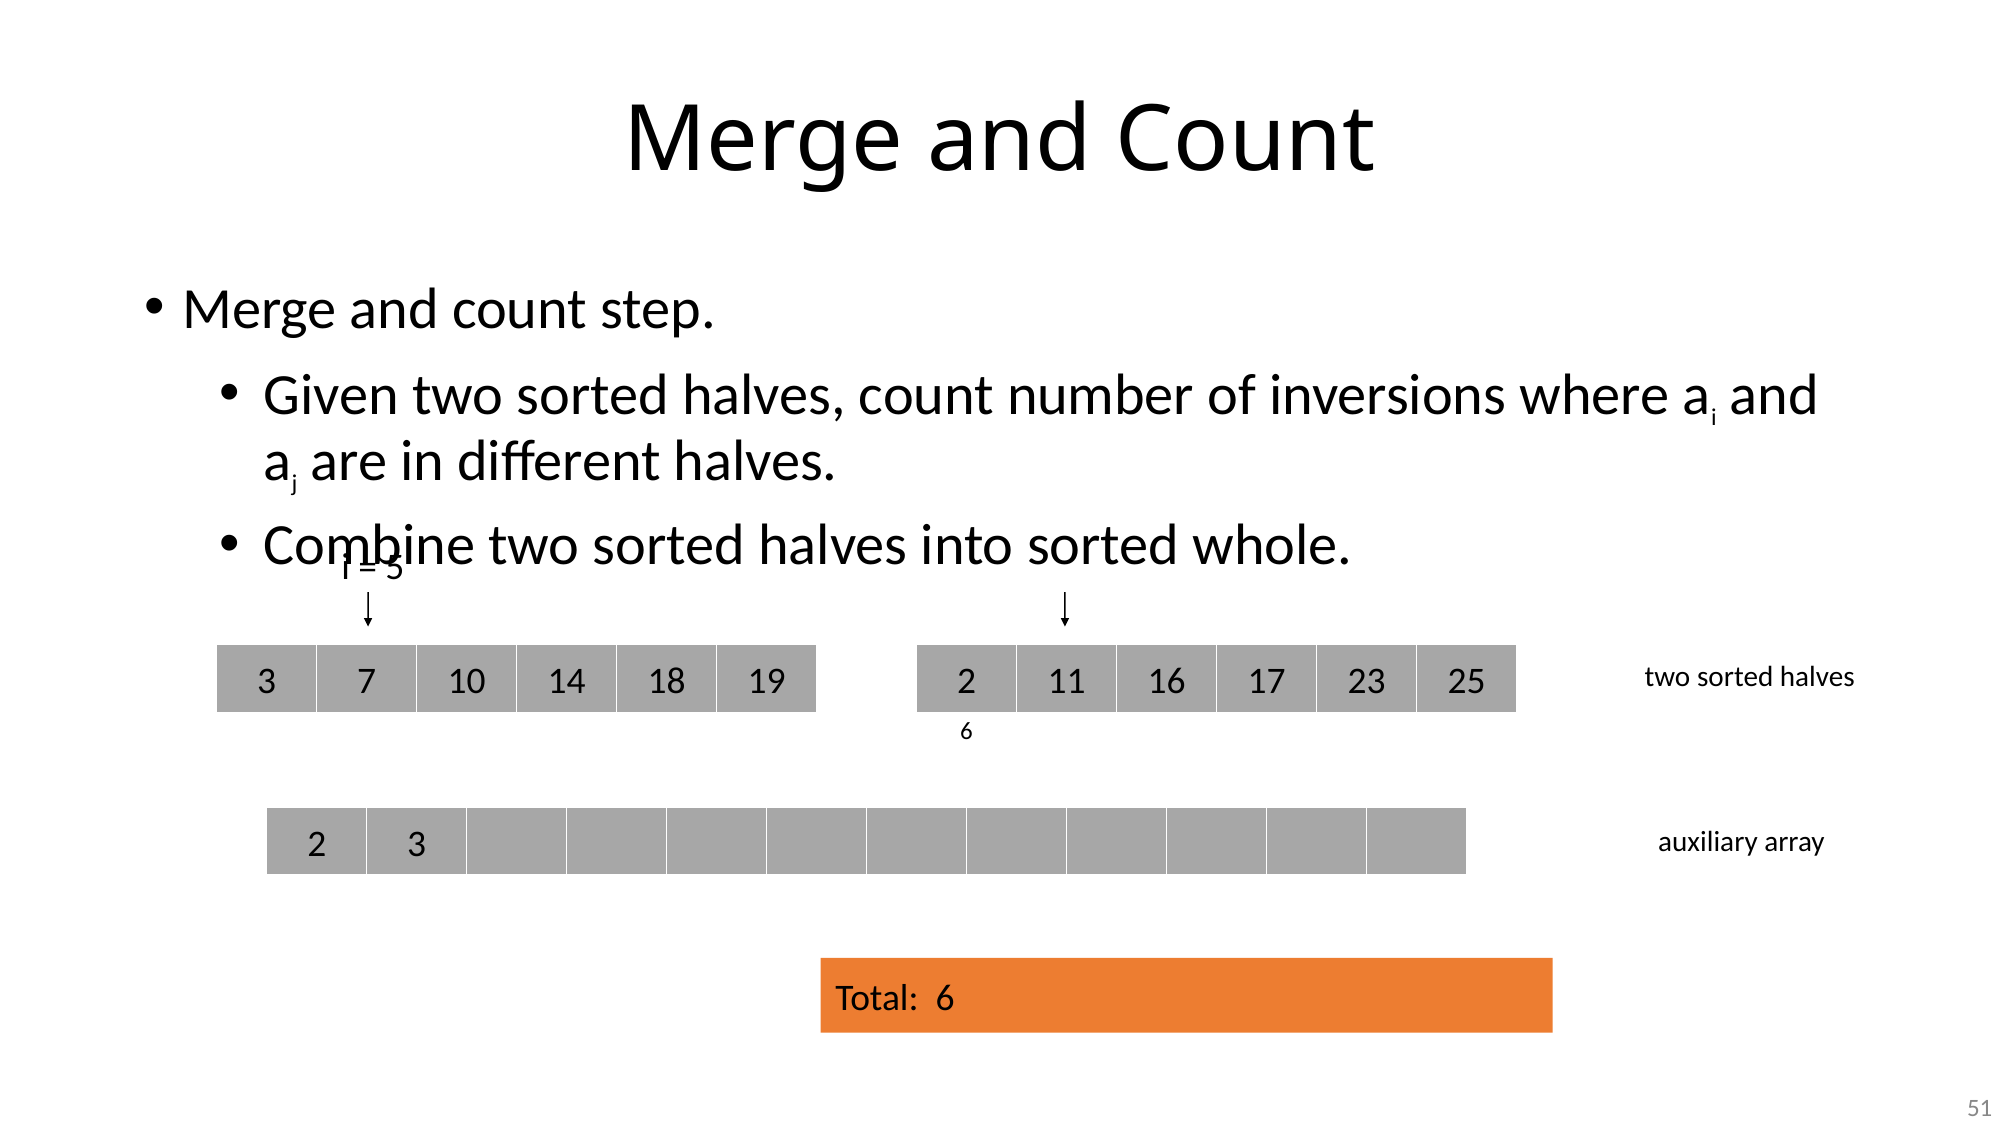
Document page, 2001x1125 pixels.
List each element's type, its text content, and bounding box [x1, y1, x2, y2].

text_box [1366, 807, 1467, 875]
text_box 6 [936, 707, 997, 752]
text_box [467, 807, 566, 875]
slide_number 51 [1863, 1086, 2000, 1125]
text_box [363, 595, 373, 627]
text_box two sorted halves [1535, 649, 1965, 700]
text_box [666, 807, 766, 875]
text_box [766, 807, 866, 875]
text_box [1067, 807, 1166, 875]
text_box Total: 6 [820, 957, 1553, 1033]
text_box [566, 807, 666, 875]
text_box 3 [366, 807, 467, 875]
text_box auxiliary array [1533, 814, 1950, 865]
title Merge and Count [136, 9, 1863, 269]
text_box [966, 807, 1067, 875]
text_box [1166, 807, 1266, 875]
text_box 2 [266, 807, 366, 875]
text_box i = 5 [164, 534, 582, 595]
text_box [866, 807, 966, 875]
text_box [1060, 592, 1070, 627]
list Merge and count step. Given two sorted halves, count number of inversions where ai and aj are in different halves. Combine two sorted halves into sorted whole. [136, 269, 1863, 1125]
text_box [1266, 807, 1366, 875]
